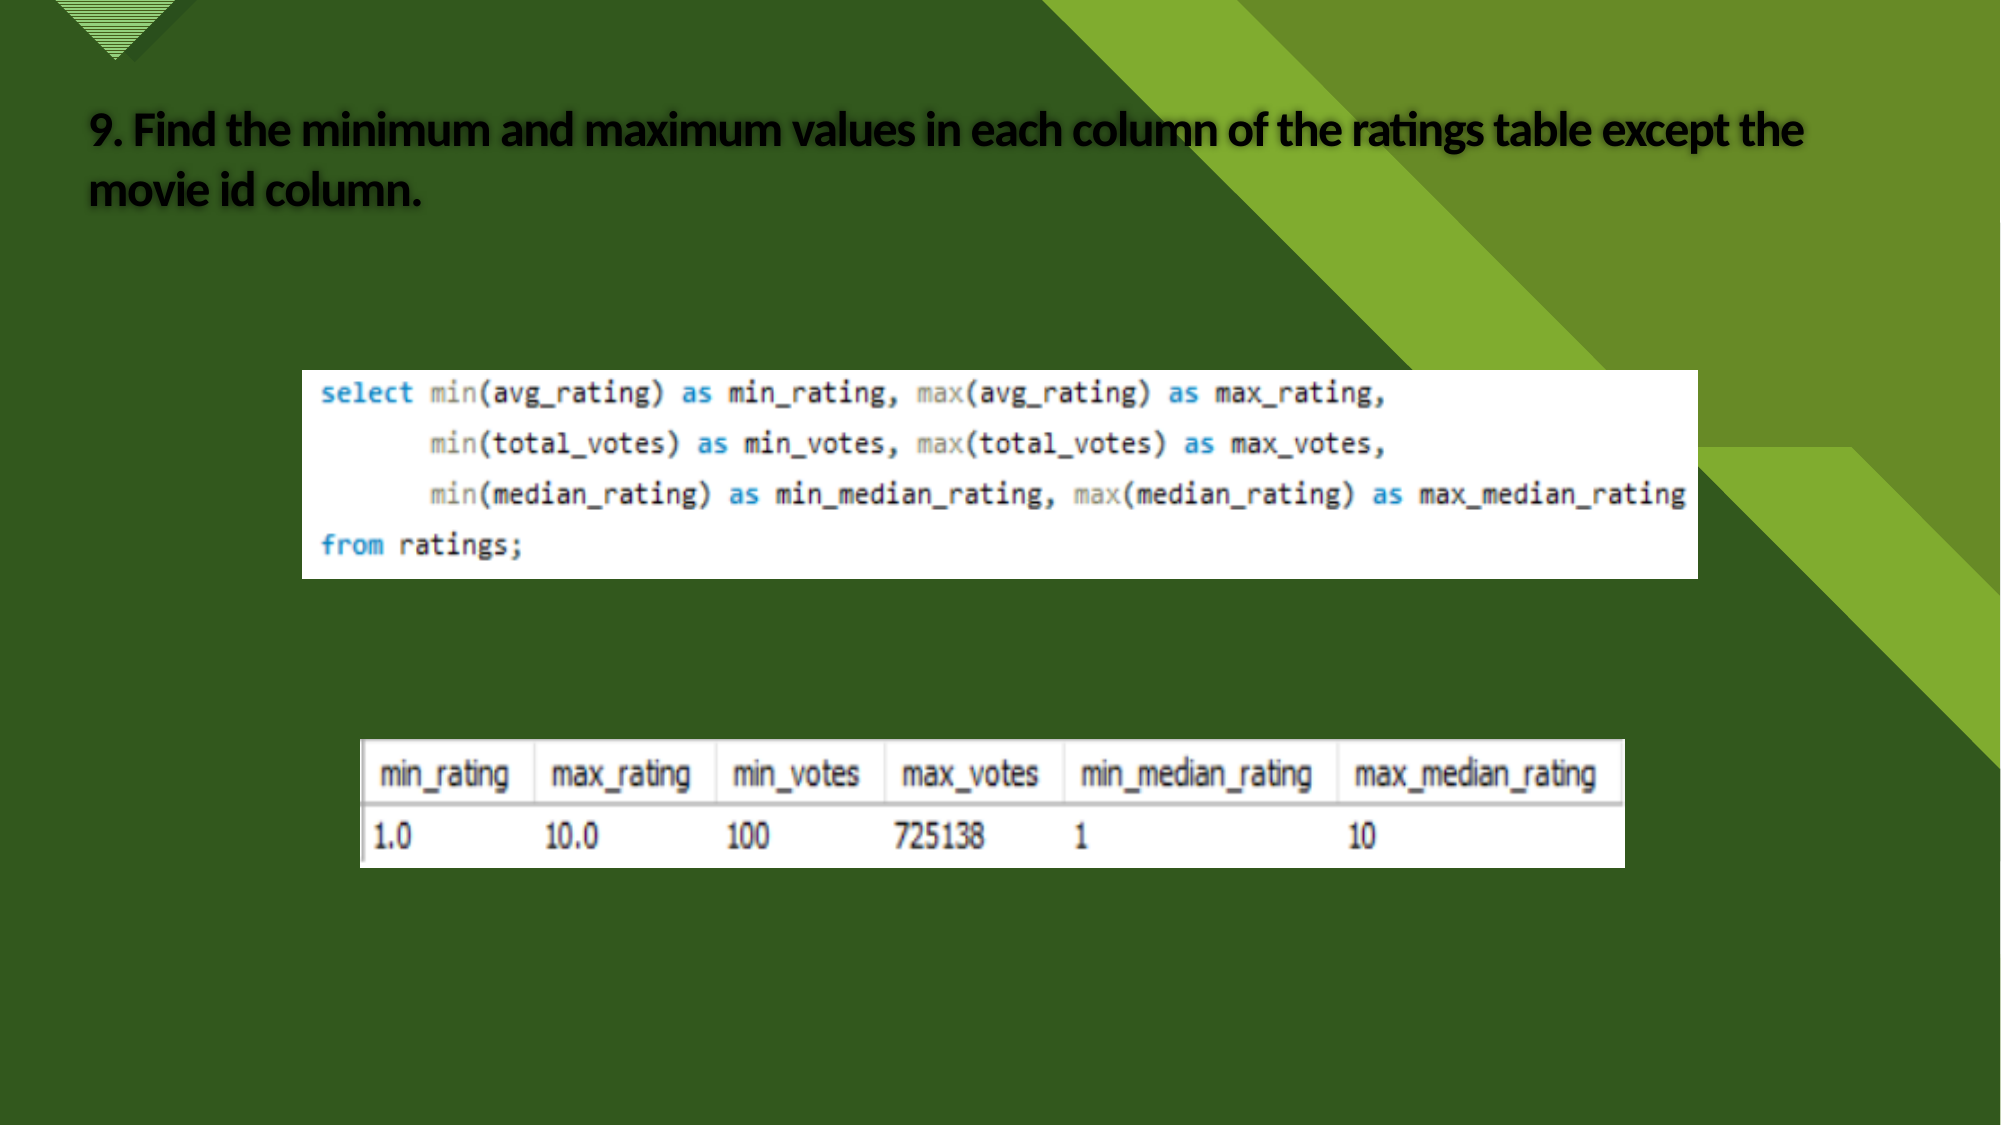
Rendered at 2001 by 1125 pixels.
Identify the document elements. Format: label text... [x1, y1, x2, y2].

picture [360, 739, 1626, 869]
picture [301, 370, 1699, 579]
title 9. Find the minimum and maximum values in each column of the ratings table except the movie id column. [72, 89, 1913, 214]
